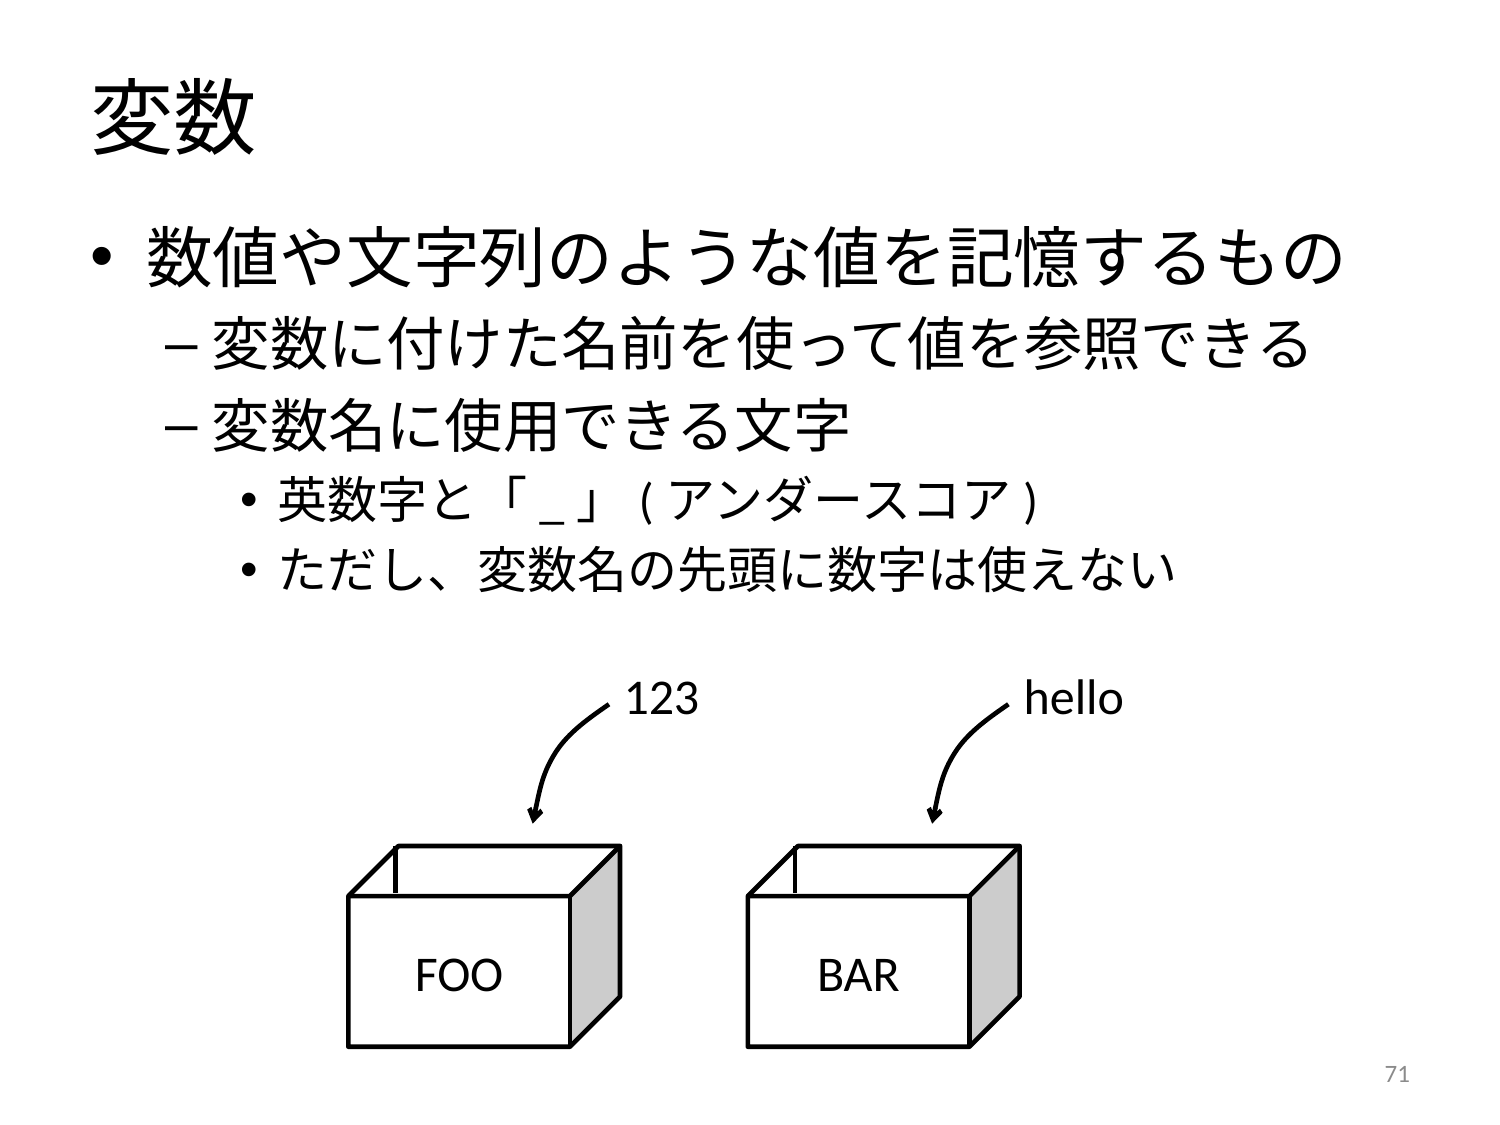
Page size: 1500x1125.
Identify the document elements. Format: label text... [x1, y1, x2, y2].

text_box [348, 656, 715, 1048]
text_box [747, 656, 1141, 1048]
title 変数 [74, 44, 1426, 185]
list 数値や文字列のような値を記憶するもの 変数に付けた名前を使って値を参照できる 変数名に使用できる文字 英数字と「_」(アンダースコア) ただし、変数名の先頭に数字は使えない [74, 207, 1426, 1036]
slide_number 70 [1074, 1042, 1425, 1103]
